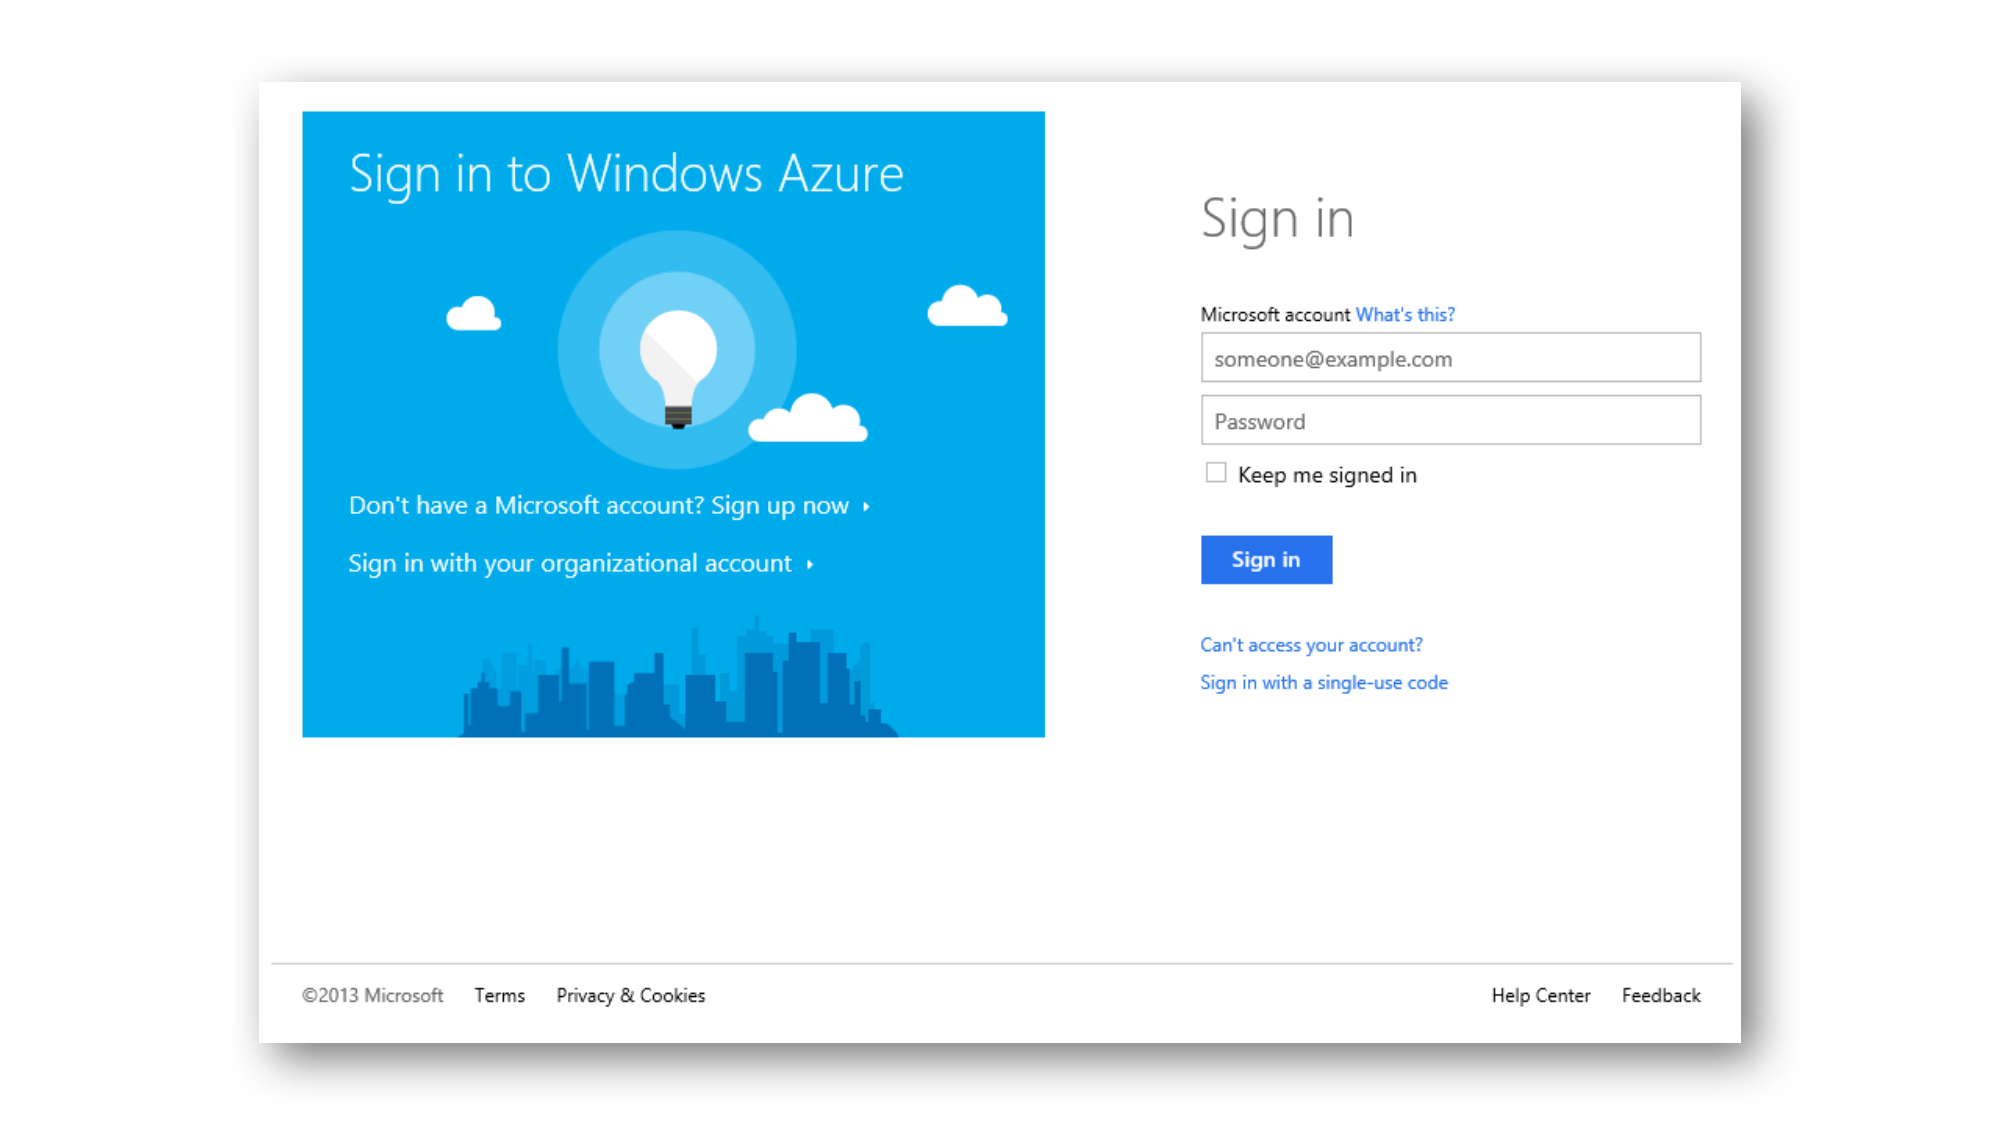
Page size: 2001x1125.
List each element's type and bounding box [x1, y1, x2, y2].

picture [259, 82, 1741, 1043]
